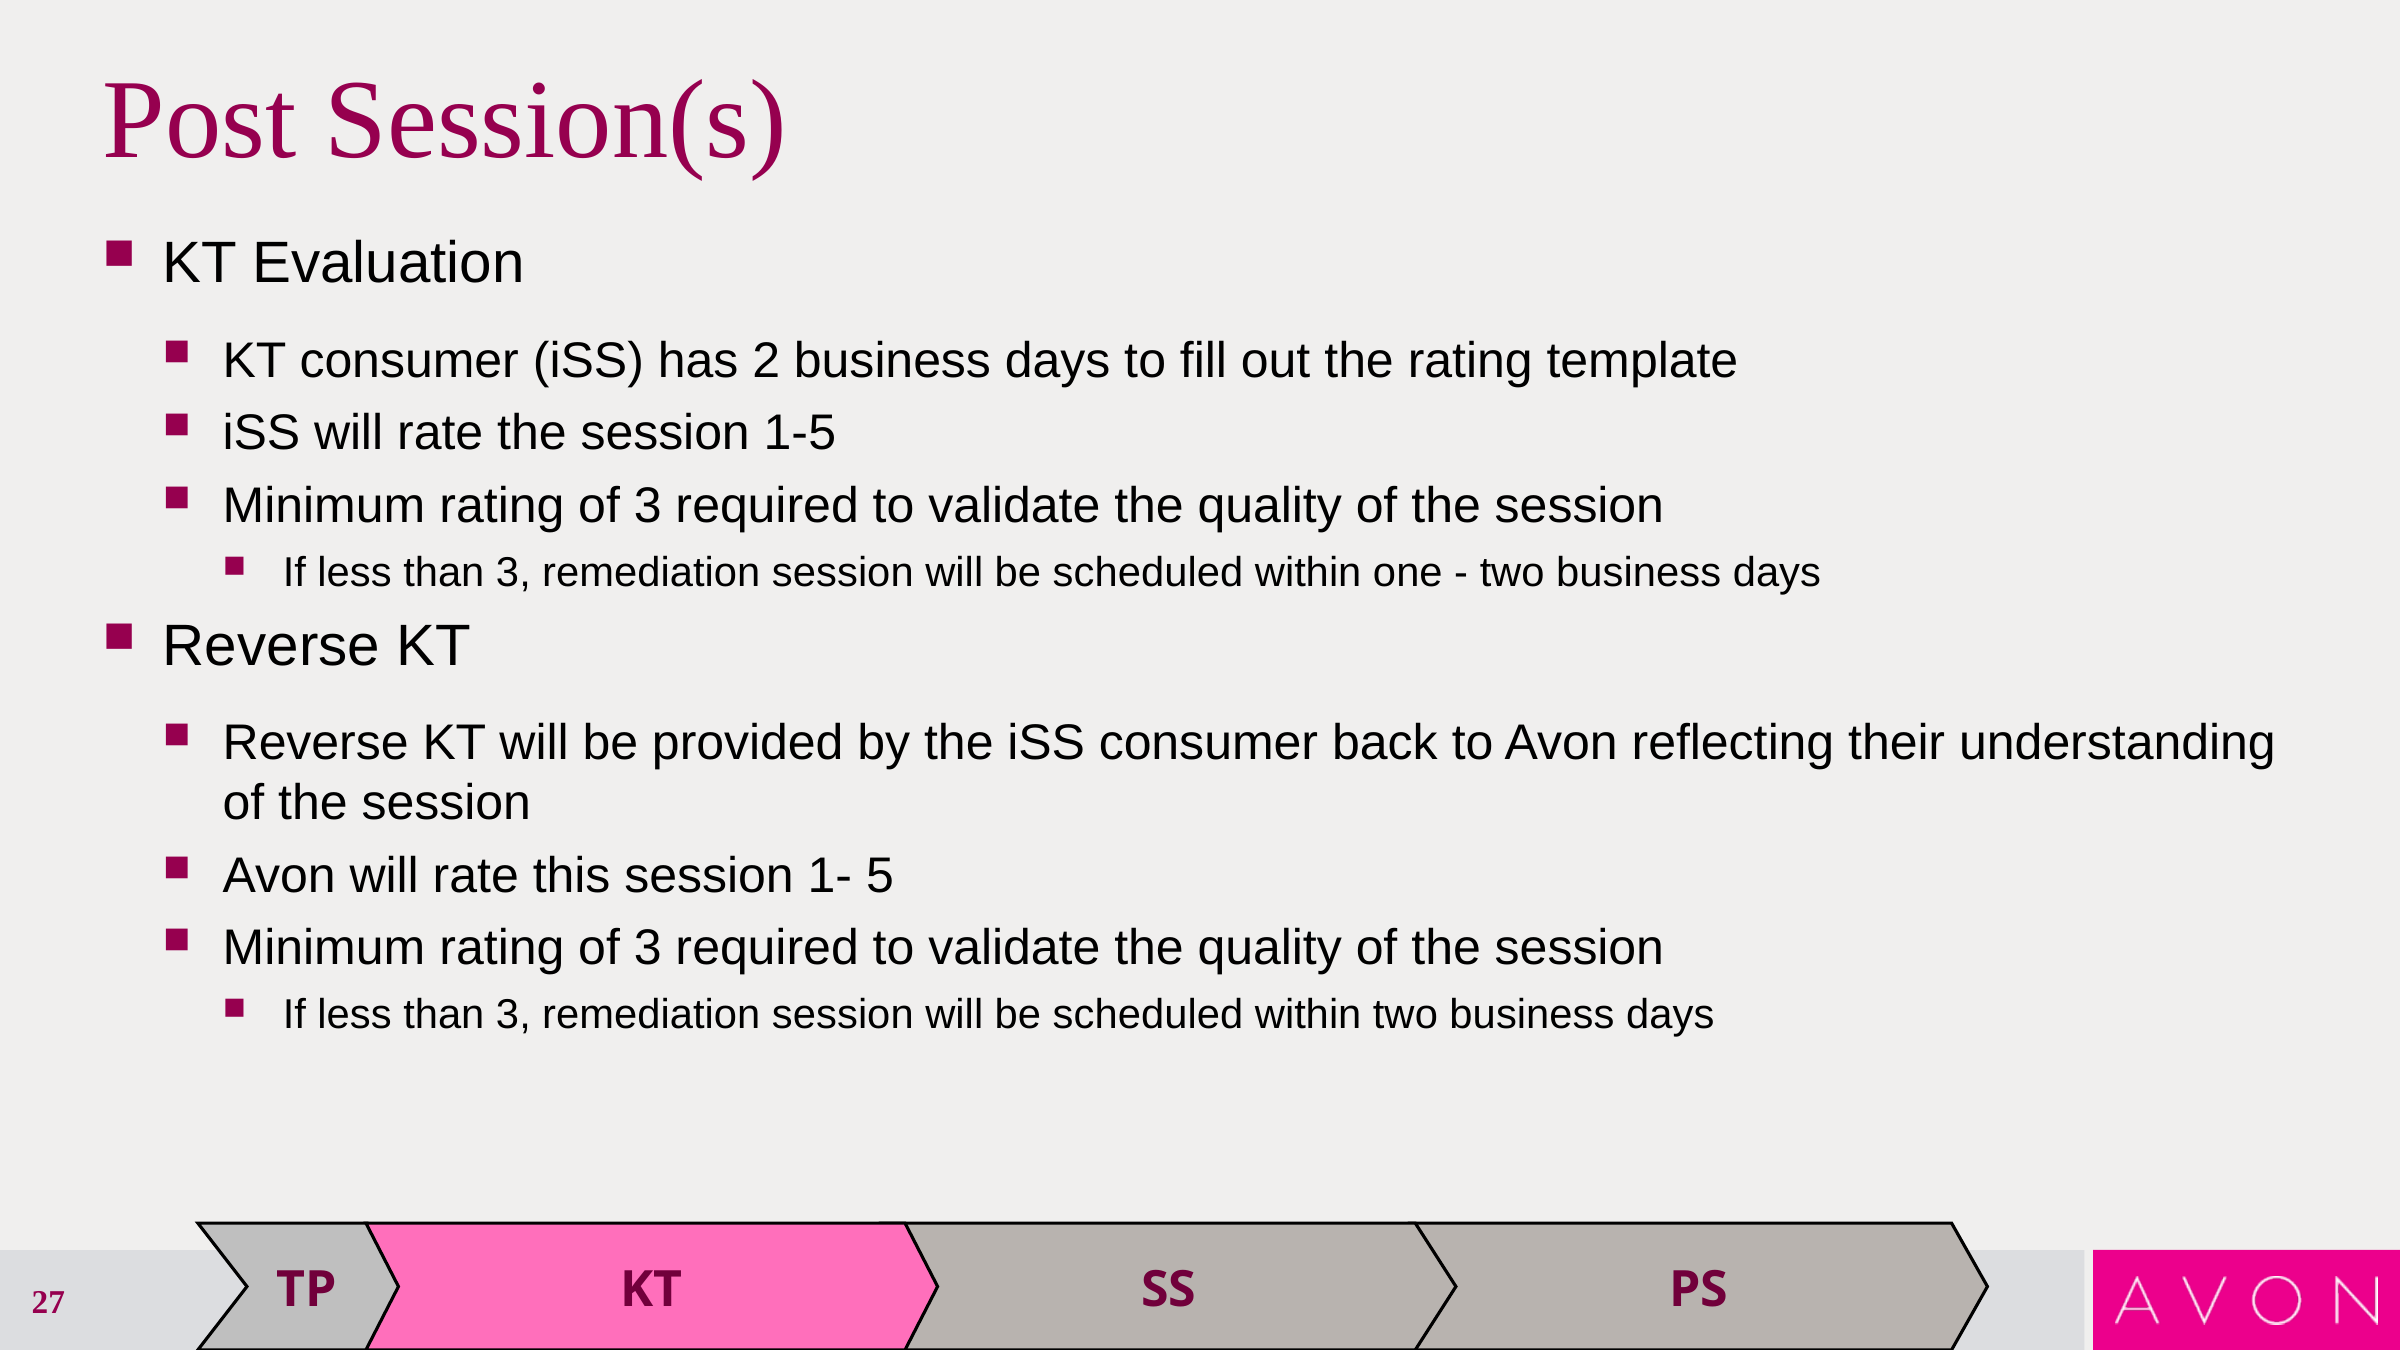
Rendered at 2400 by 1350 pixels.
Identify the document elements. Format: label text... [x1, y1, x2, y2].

title Post Session(s) [78, 46, 2328, 212]
text_box SS [906, 1223, 1456, 1350]
picture [2115, 1276, 2378, 1325]
slide_number 27 [0, 1264, 99, 1337]
list KT Evaluation KT consumer (iSS) has 2 business days to fill out the rating template iSS will rate the session 1-5 Minimum rating of 3 required to validate the quality of the session If less than 3, remediation session will be scheduled within one - two business days Reverse KT Reverse KT will be provided by the iSS consumer back to Avon reflecting their understanding of the session Avon will rate this session 1- 5 Minimum rating of 3 required to validate the quality of the session If less than 3, remediation session will be scheduled within two business days [78, 212, 2328, 1223]
text_box KT [365, 1223, 938, 1350]
text_box TP [197, 1223, 398, 1350]
text_box PS [1416, 1223, 1988, 1350]
